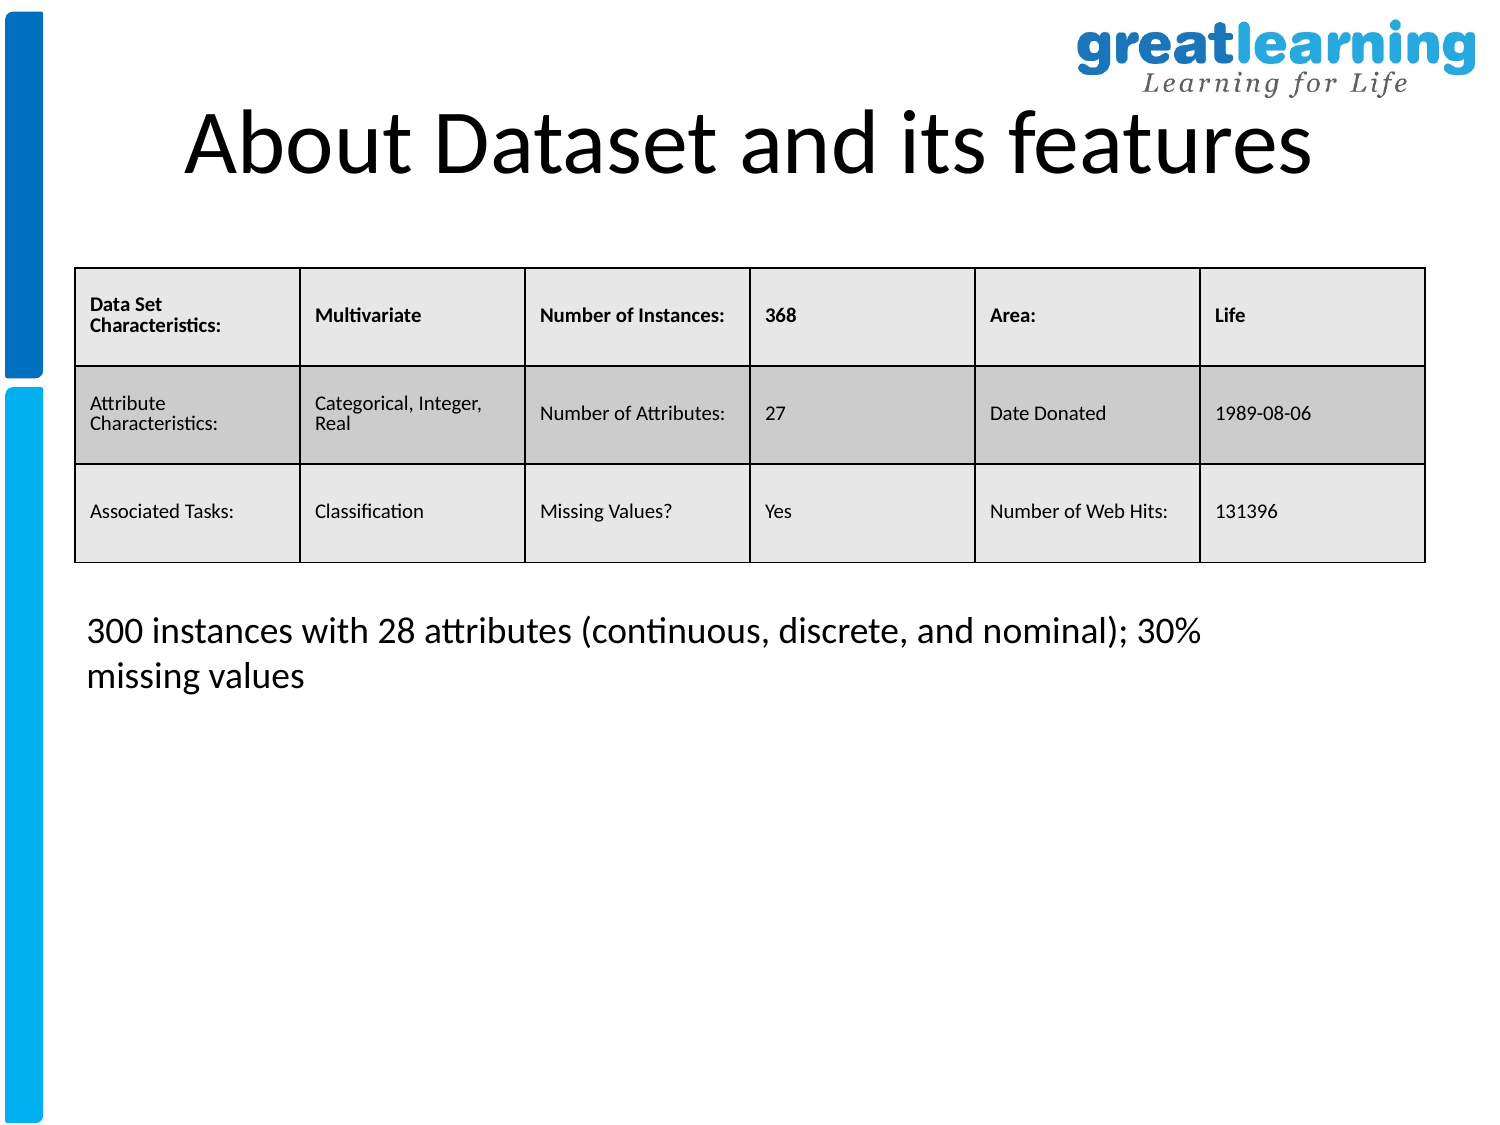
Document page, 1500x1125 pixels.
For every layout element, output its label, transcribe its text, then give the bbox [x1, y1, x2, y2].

table_cell Yes [751, 465, 974, 562]
text_box 300 instances with 28 attributes (continuous, discrete, and nominal); 30% missing values [71, 598, 1310, 703]
table_header Number of Instances: [526, 269, 749, 365]
table_cell Categorical, Integer, Real [301, 367, 524, 463]
title About Dataset and its features [75, 42, 1425, 231]
table_cell 131396 [1201, 465, 1424, 562]
table_cell Number of Attributes: [526, 367, 749, 463]
table_header Life [1201, 269, 1424, 365]
table_cell Date Donated [976, 367, 1199, 463]
table_header Area: [976, 269, 1199, 365]
picture [1069, 13, 1481, 109]
table_header Data Set Characteristics: [76, 269, 299, 365]
table_header Multivariate [301, 269, 524, 365]
table_cell Associated Tasks: [76, 465, 299, 562]
table_cell Missing Values? [526, 465, 749, 562]
table_cell 27 [751, 367, 974, 463]
table_cell Number of Web Hits: [976, 465, 1199, 562]
table_cell Classification [301, 465, 524, 562]
table_header 368 [751, 269, 974, 365]
table_cell Attribute Characteristics: [76, 367, 299, 463]
table_cell 1989-08-06 [1201, 367, 1424, 463]
